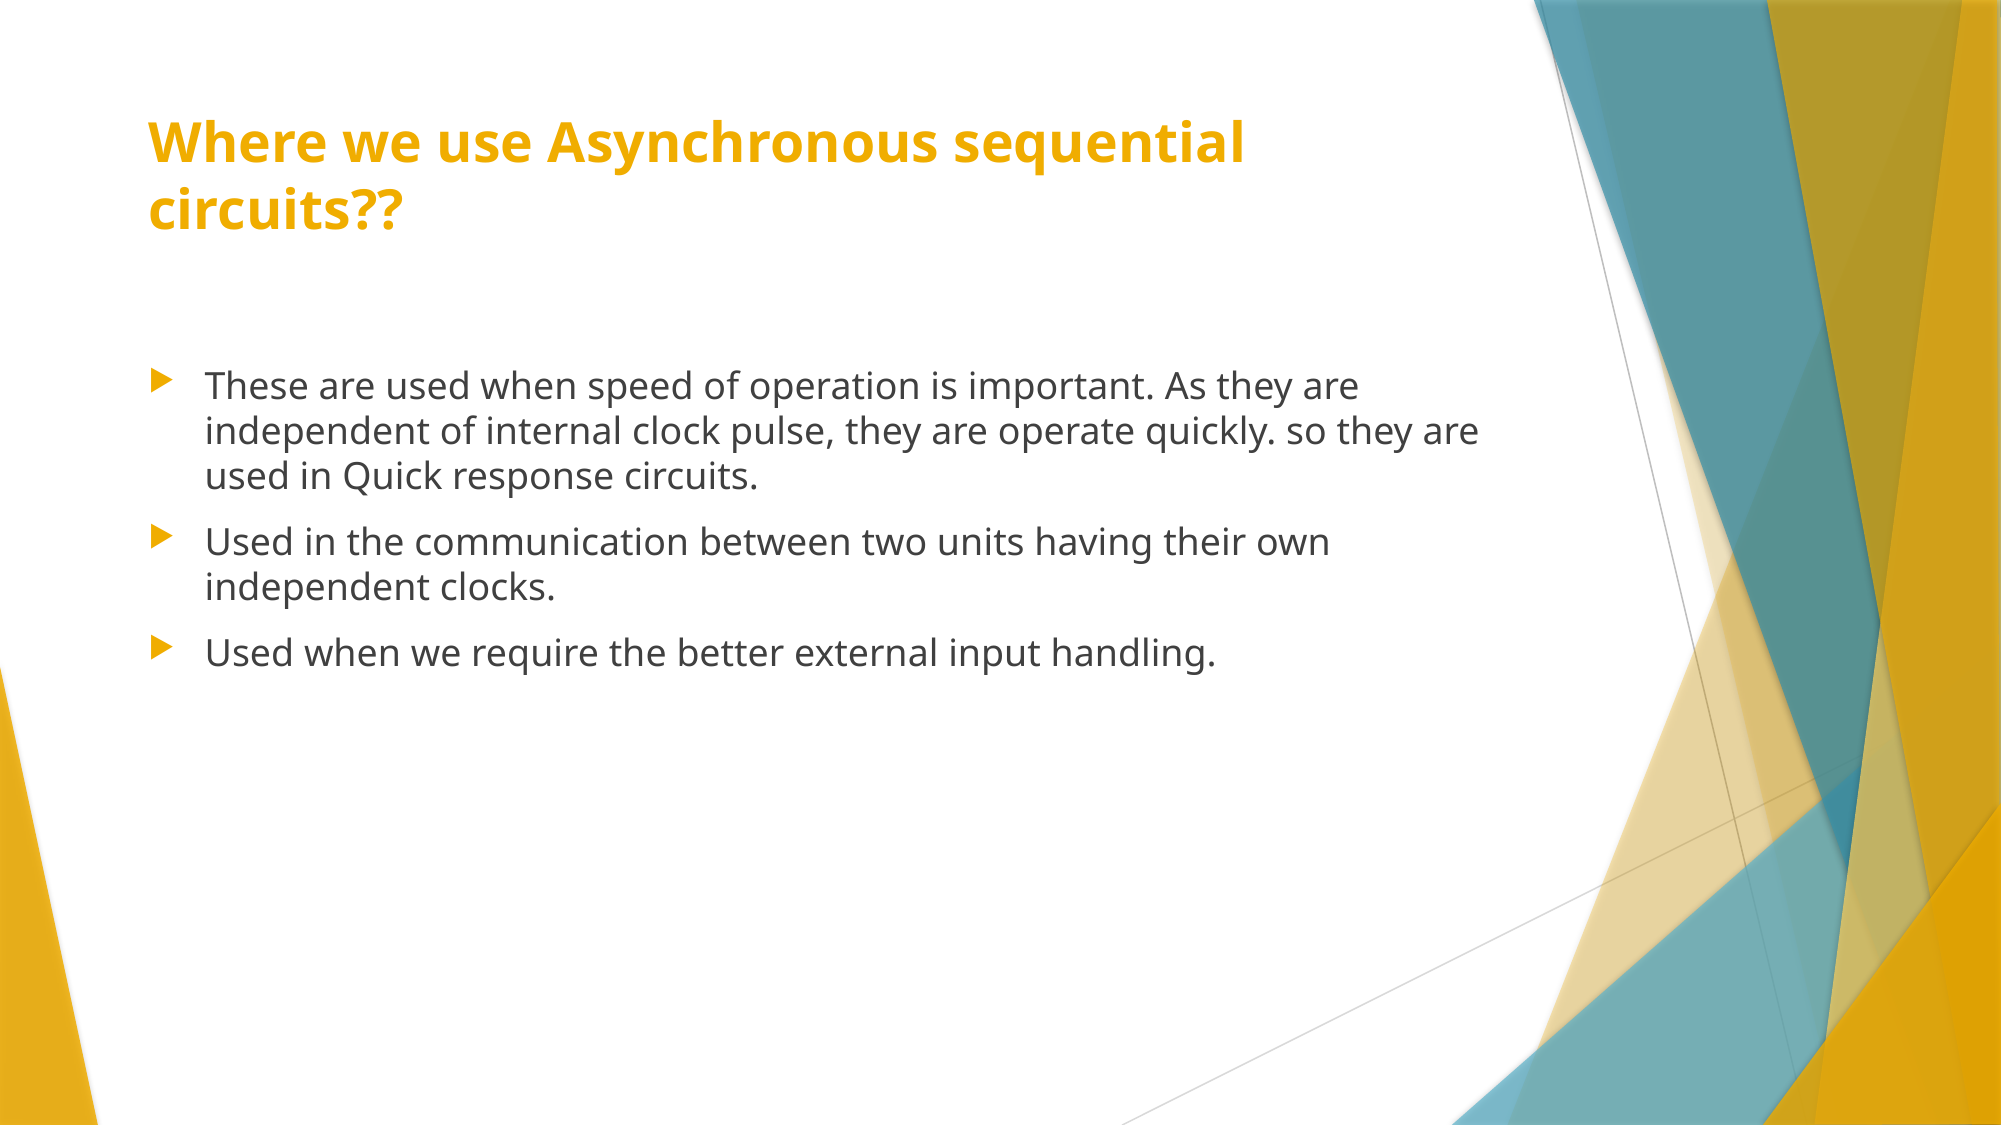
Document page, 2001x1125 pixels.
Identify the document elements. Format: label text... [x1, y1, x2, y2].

title Where we use Asynchronous sequential circuits?? [133, 99, 1522, 317]
list These are used when speed of operation is important. As they are independent of internal clock pulse, they are operate quickly. so they are used in Quick response circuits. Used in the communication between two units having their own independent clocks. Used when we require the better external input handling. [133, 354, 1522, 992]
